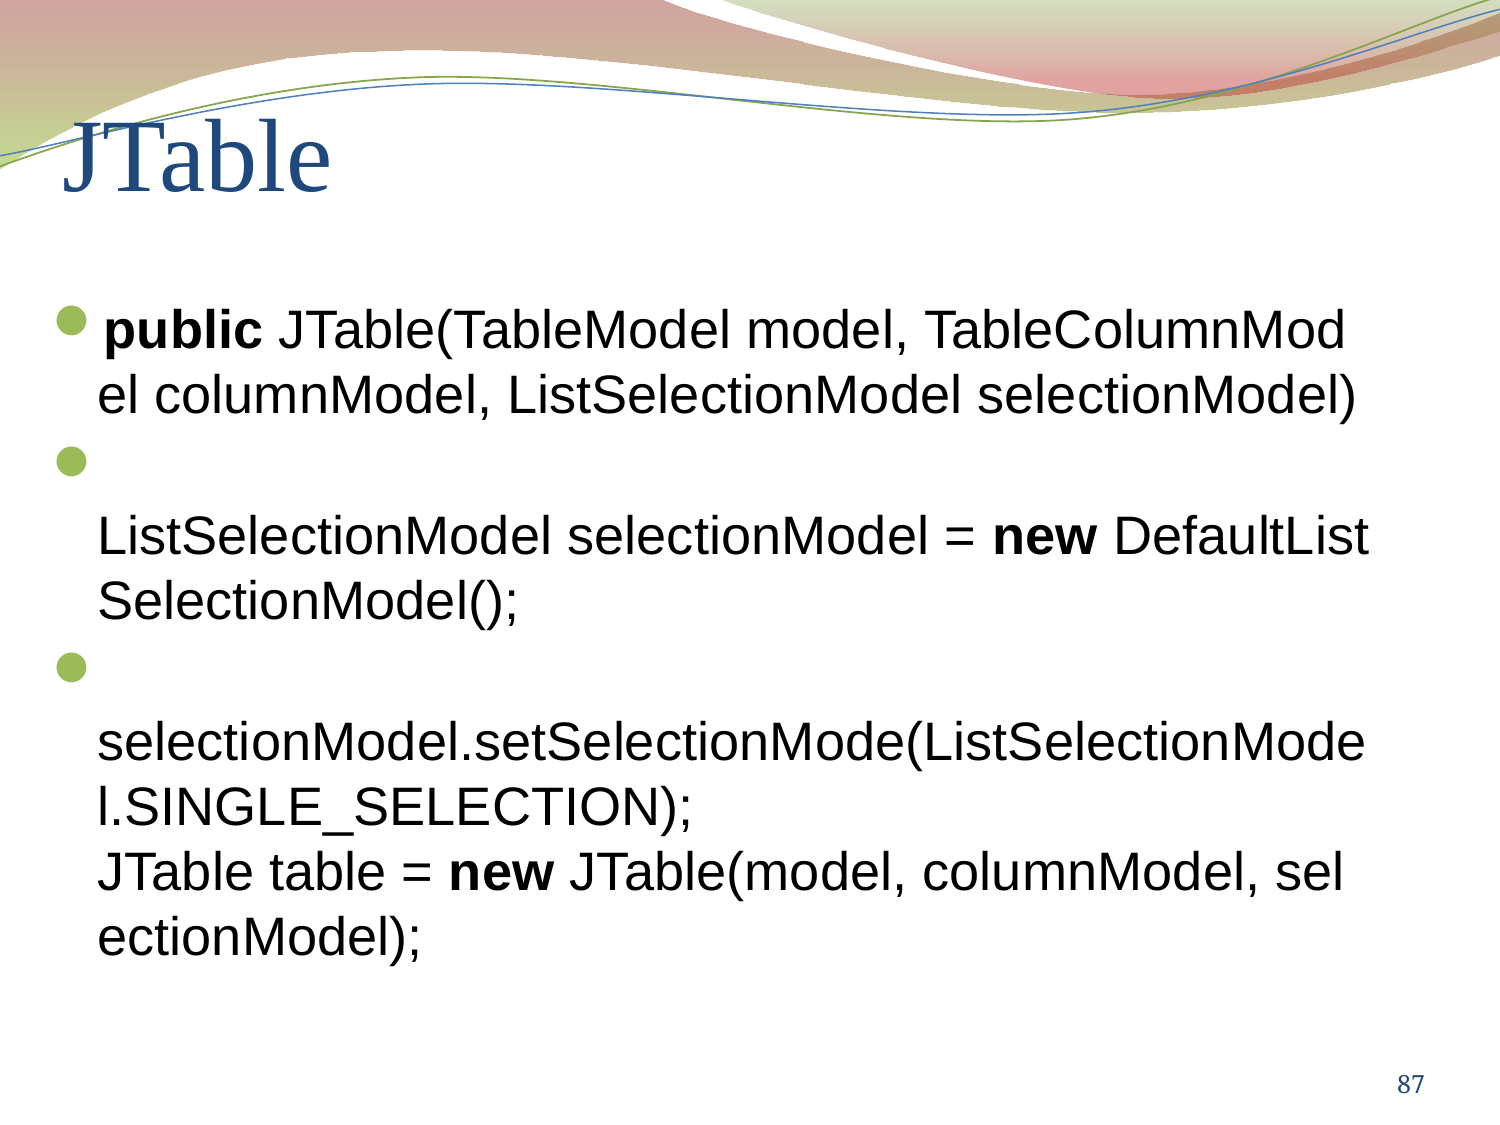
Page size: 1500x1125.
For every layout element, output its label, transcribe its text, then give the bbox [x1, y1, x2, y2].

title JTable [62, 24, 1413, 213]
slide_number 87 [1299, 1042, 1425, 1103]
list public JTable(TableModel model, TableColumnModel columnModel, ListSelectionModel selectionModel) ListSelectionModel selectionModel = new DefaultListSelectionModel(); selectionModel.setSelectionMode(ListSelectionModel.SINGLE_SELECTION); JTable table = new JTable(model, columnModel, selectionModel); [37, 287, 1388, 1008]
